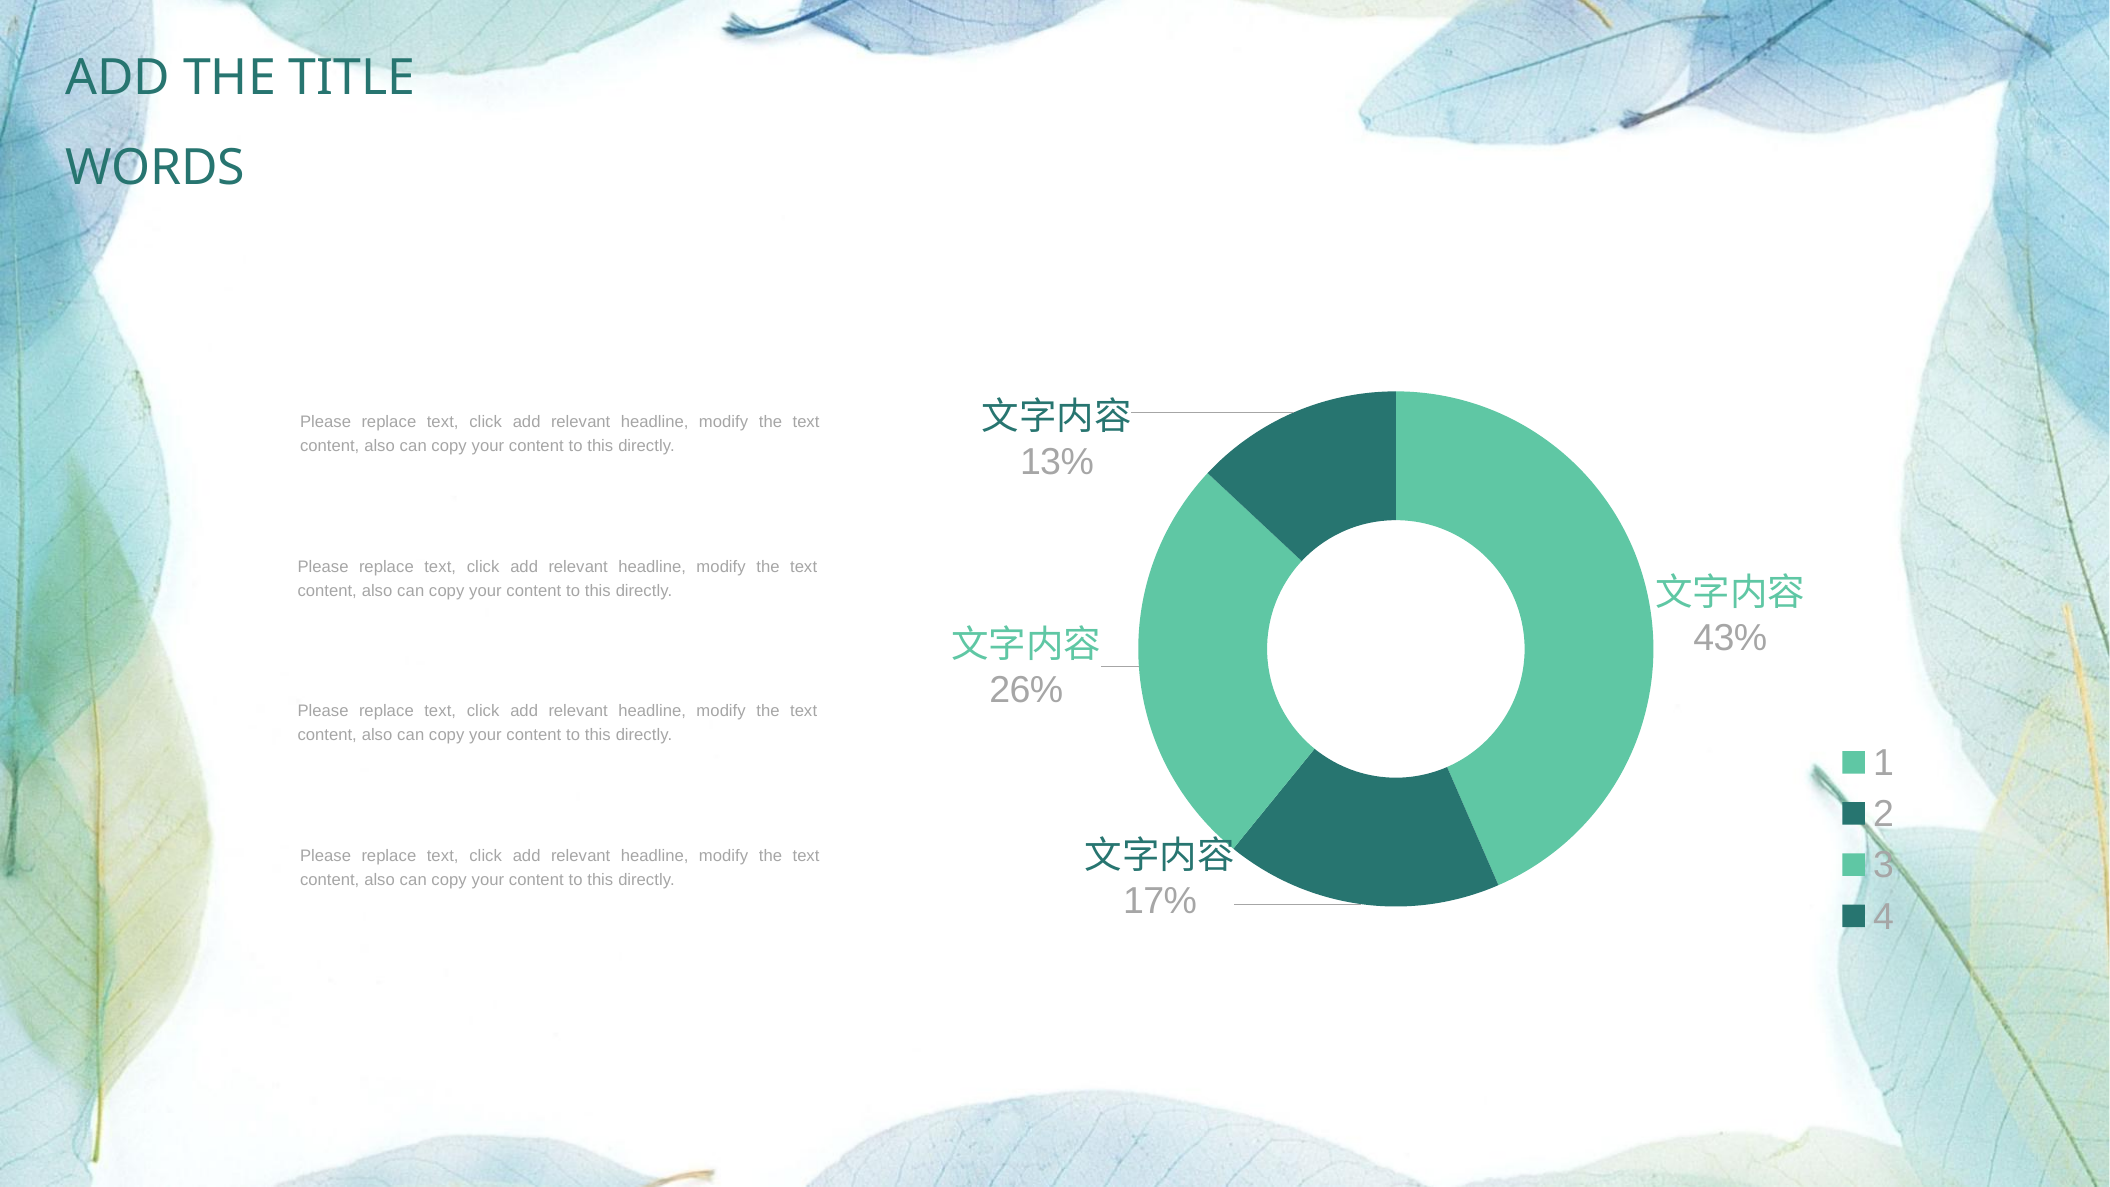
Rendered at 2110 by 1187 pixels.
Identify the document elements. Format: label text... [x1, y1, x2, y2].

text_box Please replace text, click add relevant headline, modify the text content, also can copy your content to this directly. [300, 406, 821, 455]
chart [914, 345, 1964, 961]
text_box ADD THE TITLE WORDS [50, 7, 583, 202]
text_box Please replace text, click add relevant headline, modify the text content, also can copy your content to this directly. [300, 840, 821, 889]
text_box Please replace text, click add relevant headline, modify the text content, also can copy your content to this directly. [297, 551, 819, 600]
picture [0, 0, 2110, 1187]
text_box Please replace text, click add relevant headline, modify the text content, also can copy your content to this directly. [297, 696, 819, 744]
